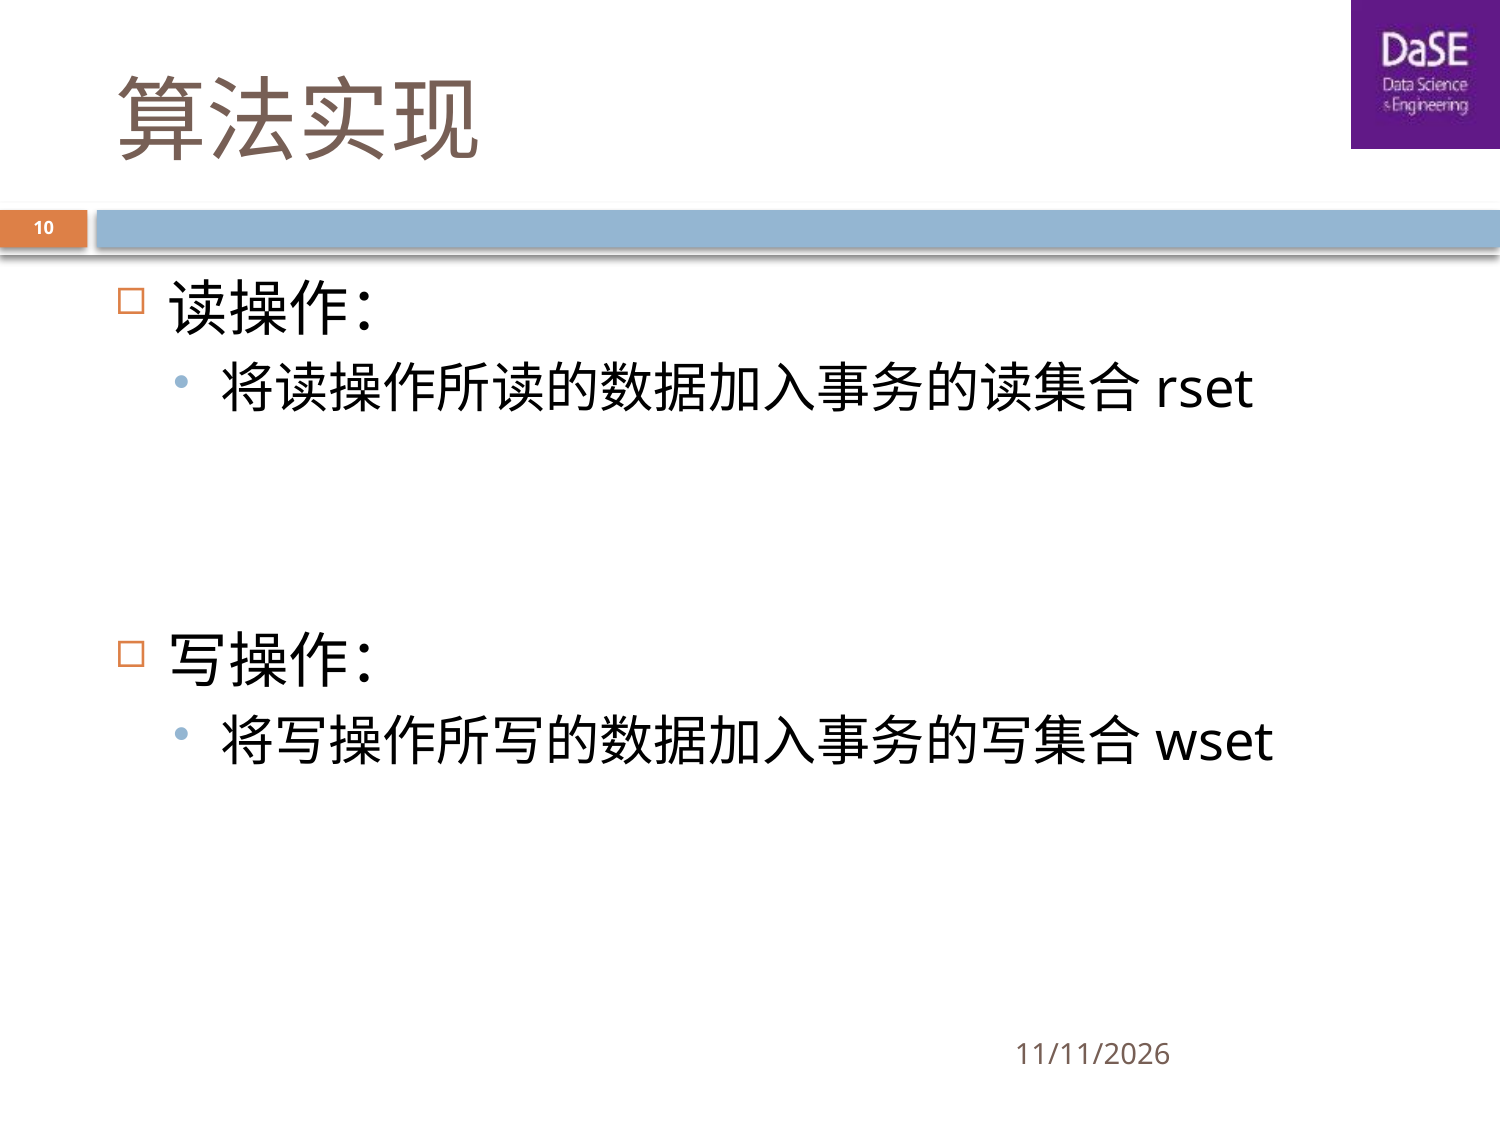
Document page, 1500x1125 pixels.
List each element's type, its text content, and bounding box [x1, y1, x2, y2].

list 读操作： 将读操作所读的数据加入事务的读集合rset 写操作： 将写操作所写的数据加入事务的写集合wset [100, 262, 1438, 1000]
picture [1351, 0, 1500, 149]
slide_number 10 [0, 208, 88, 249]
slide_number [999, 1025, 1438, 1085]
title 算法实现 [100, 35, 1438, 198]
